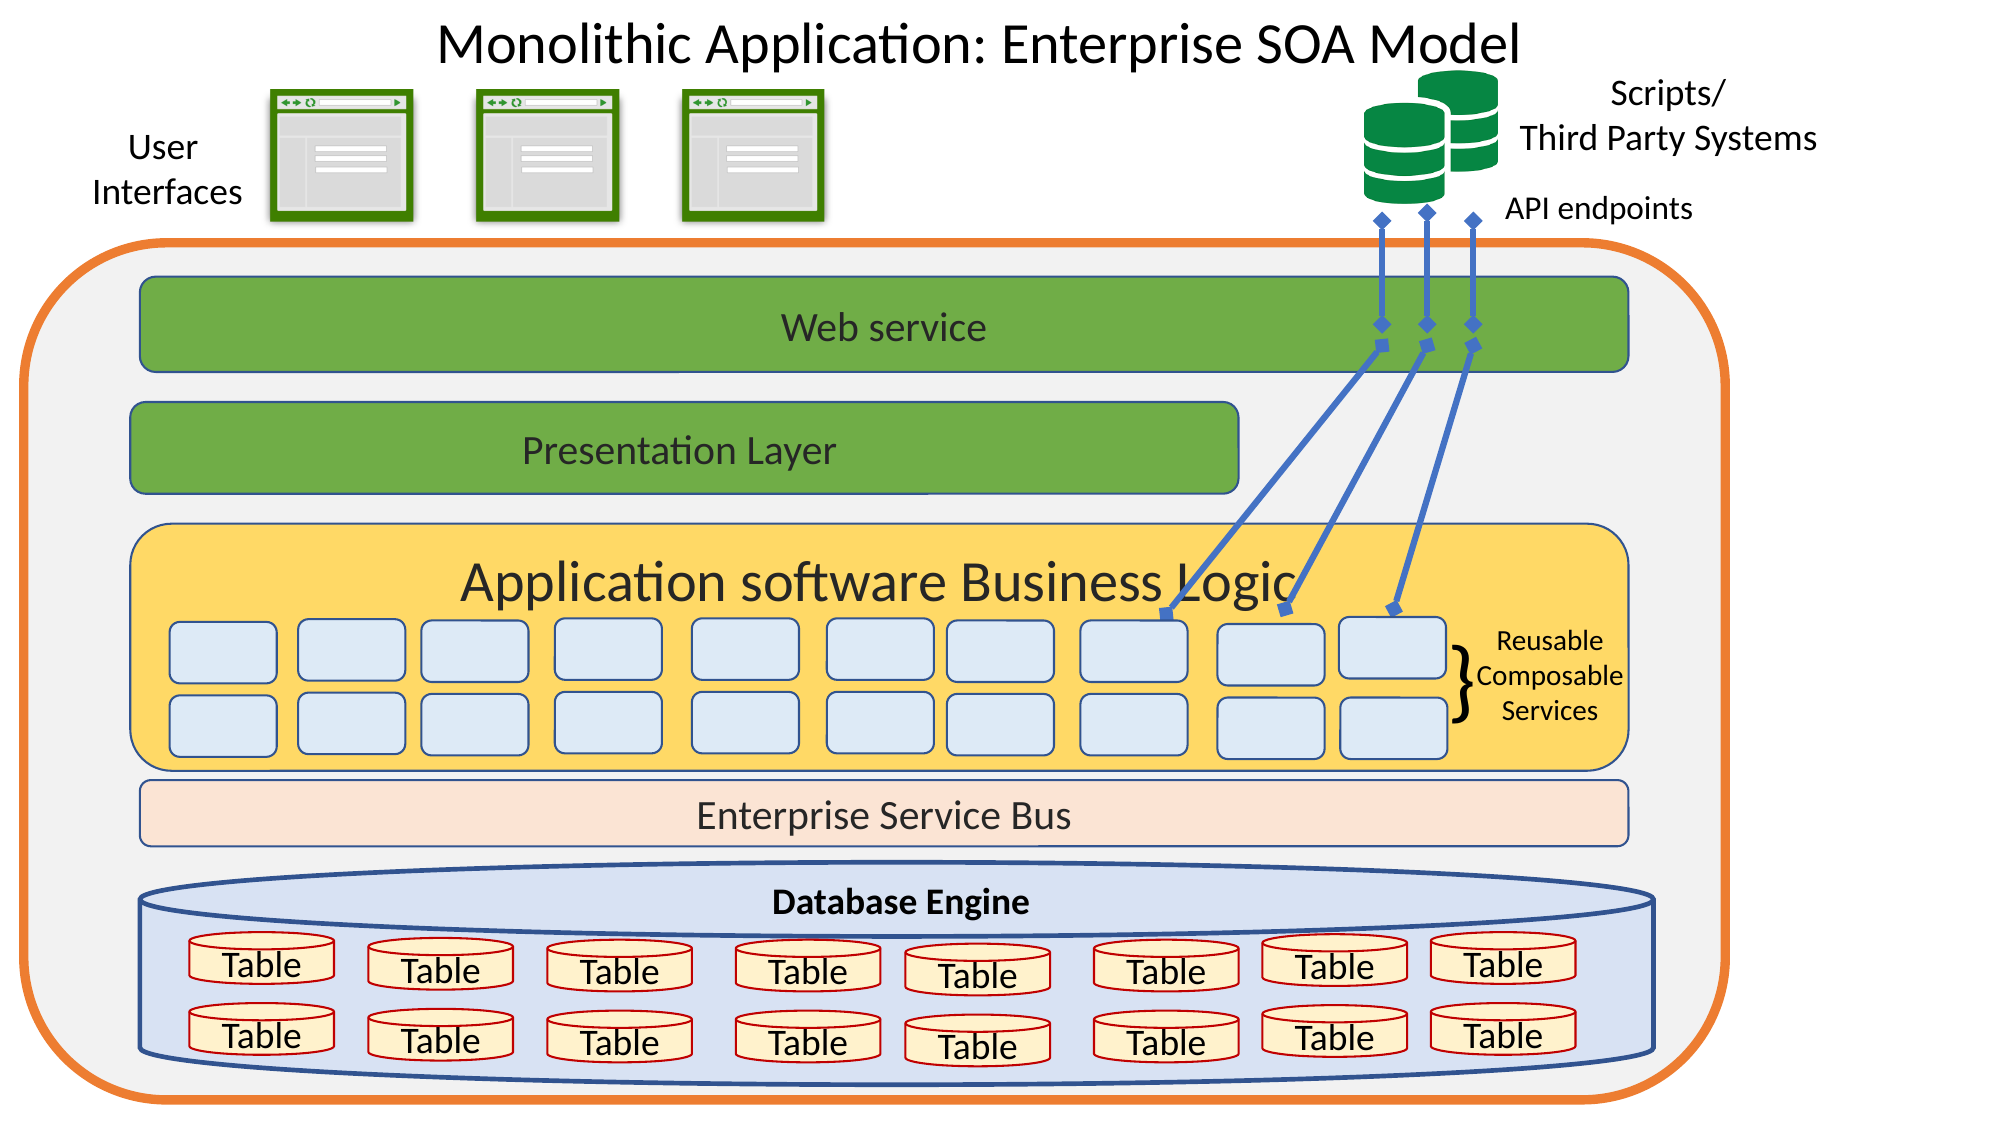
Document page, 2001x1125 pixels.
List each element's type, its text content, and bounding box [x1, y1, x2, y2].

text_box [169, 621, 277, 684]
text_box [1284, 345, 1392, 610]
text_box [1080, 693, 1188, 756]
text_box Table [547, 1010, 692, 1063]
text_box [826, 618, 934, 680]
text_box Presentation Layer [130, 401, 1160, 494]
text_box [169, 695, 277, 757]
text_box [691, 618, 800, 680]
text_box Table [1262, 934, 1408, 986]
text_box [23, 242, 1726, 1100]
text_box [298, 619, 406, 681]
picture [261, 89, 422, 231]
text_box Application software Business Logic [130, 523, 1629, 771]
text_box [1393, 345, 1474, 610]
text_box Database Engine [757, 869, 1048, 975]
text_box Table [1093, 939, 1239, 992]
picture [1364, 70, 1498, 204]
text_box Table [905, 950, 1051, 996]
text_box Web service [139, 276, 1629, 372]
text_box Reusable Composable Services [1492, 613, 1640, 734]
text_box Table [368, 937, 514, 990]
picture [672, 89, 834, 231]
text_box API endpoints [1489, 179, 1710, 235]
text_box User Interfaces [76, 114, 256, 220]
text_box [1338, 617, 1432, 679]
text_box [1166, 345, 1283, 615]
text_box Table [735, 942, 881, 992]
text_box Table [905, 1014, 1051, 1067]
text_box Table [1430, 1003, 1576, 1055]
text_box [1217, 623, 1325, 686]
text_box [826, 691, 934, 754]
text_box Table [547, 939, 692, 992]
text_box Table [735, 1010, 881, 1063]
picture [467, 89, 628, 231]
text_box [1080, 620, 1188, 682]
text_box [554, 691, 662, 754]
text_box [421, 620, 529, 682]
text_box Table [189, 1003, 335, 1055]
text_box Table [1093, 1010, 1239, 1063]
text_box [1217, 697, 1325, 760]
text_box Table [1430, 932, 1576, 984]
text_box Table [189, 932, 335, 984]
text_box [1340, 697, 1448, 760]
text_box } [1432, 611, 1492, 737]
text_box [421, 693, 529, 756]
text_box [691, 691, 800, 754]
text_box Monolithic Application: Enterprise SOA Model [421, 0, 1551, 83]
text_box [946, 620, 1055, 682]
text_box [298, 692, 406, 755]
text_box Table [1262, 1005, 1408, 1057]
text_box Enterprise Service Bus [139, 780, 1629, 847]
text_box [139, 862, 1654, 1085]
text_box [554, 618, 662, 680]
text_box Scripts/ Third Party Systems [1503, 60, 1835, 166]
text_box [946, 693, 1055, 756]
text_box Table [368, 1008, 514, 1061]
